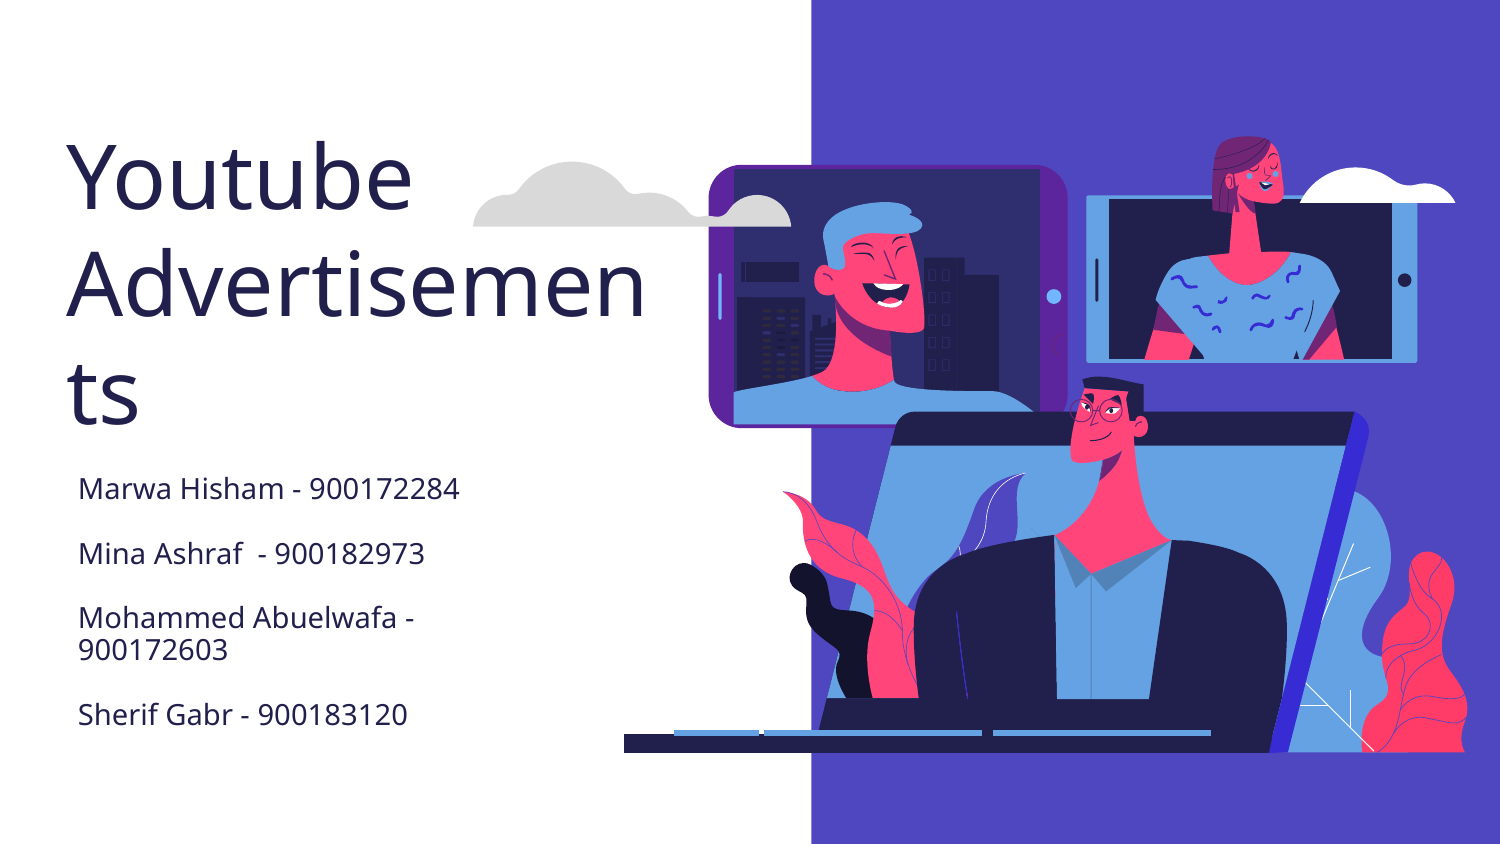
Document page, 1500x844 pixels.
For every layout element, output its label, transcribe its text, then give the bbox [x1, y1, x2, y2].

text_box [708, 164, 1068, 374]
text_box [623, 376, 1473, 754]
text_box [473, 161, 703, 227]
subtitle Marwa Hisham - 900172284 Mina Ashraf - 900182973 Mohammed Abuelwafa - 900172603 Sherif Gabr - 900183120 [66, 468, 555, 562]
title Youtube Advertisements [54, 244, 690, 448]
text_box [1086, 135, 1456, 363]
